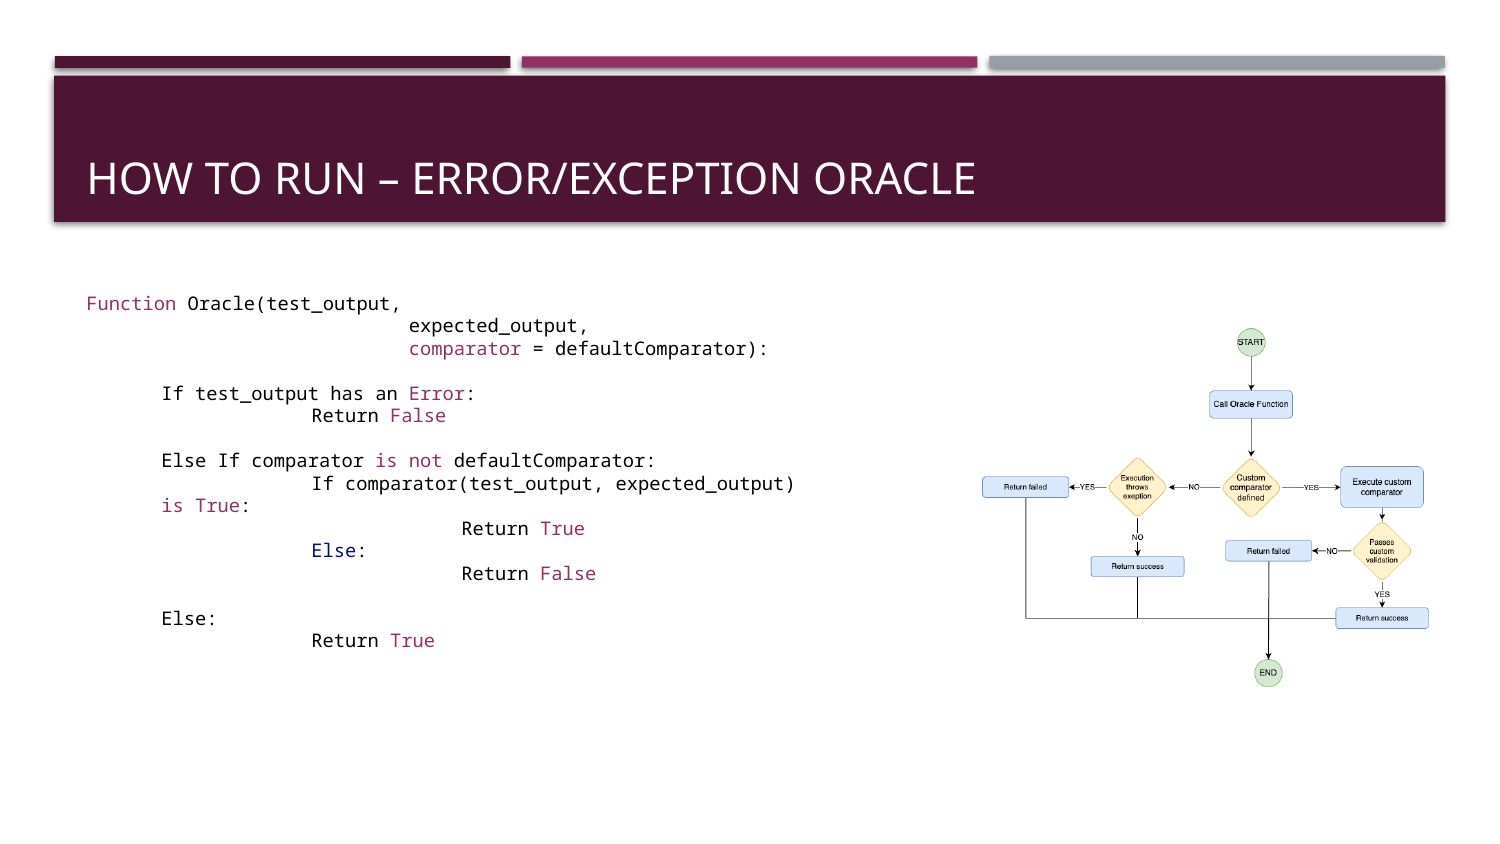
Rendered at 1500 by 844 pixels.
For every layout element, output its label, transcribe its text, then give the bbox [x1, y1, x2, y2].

title HOW TO RUN – ERROR/EXCEption Oracle [71, 86, 1429, 212]
text_box Function Oracle(test_output, expected_output, comparator = defaultComparator): If test_output has an Error: Return False Else If comparator is not defaultComparator: If comparator(test_output, expected_output) is True: Return True Else: Return False Else: Return True [71, 284, 819, 659]
picture [982, 328, 1429, 688]
